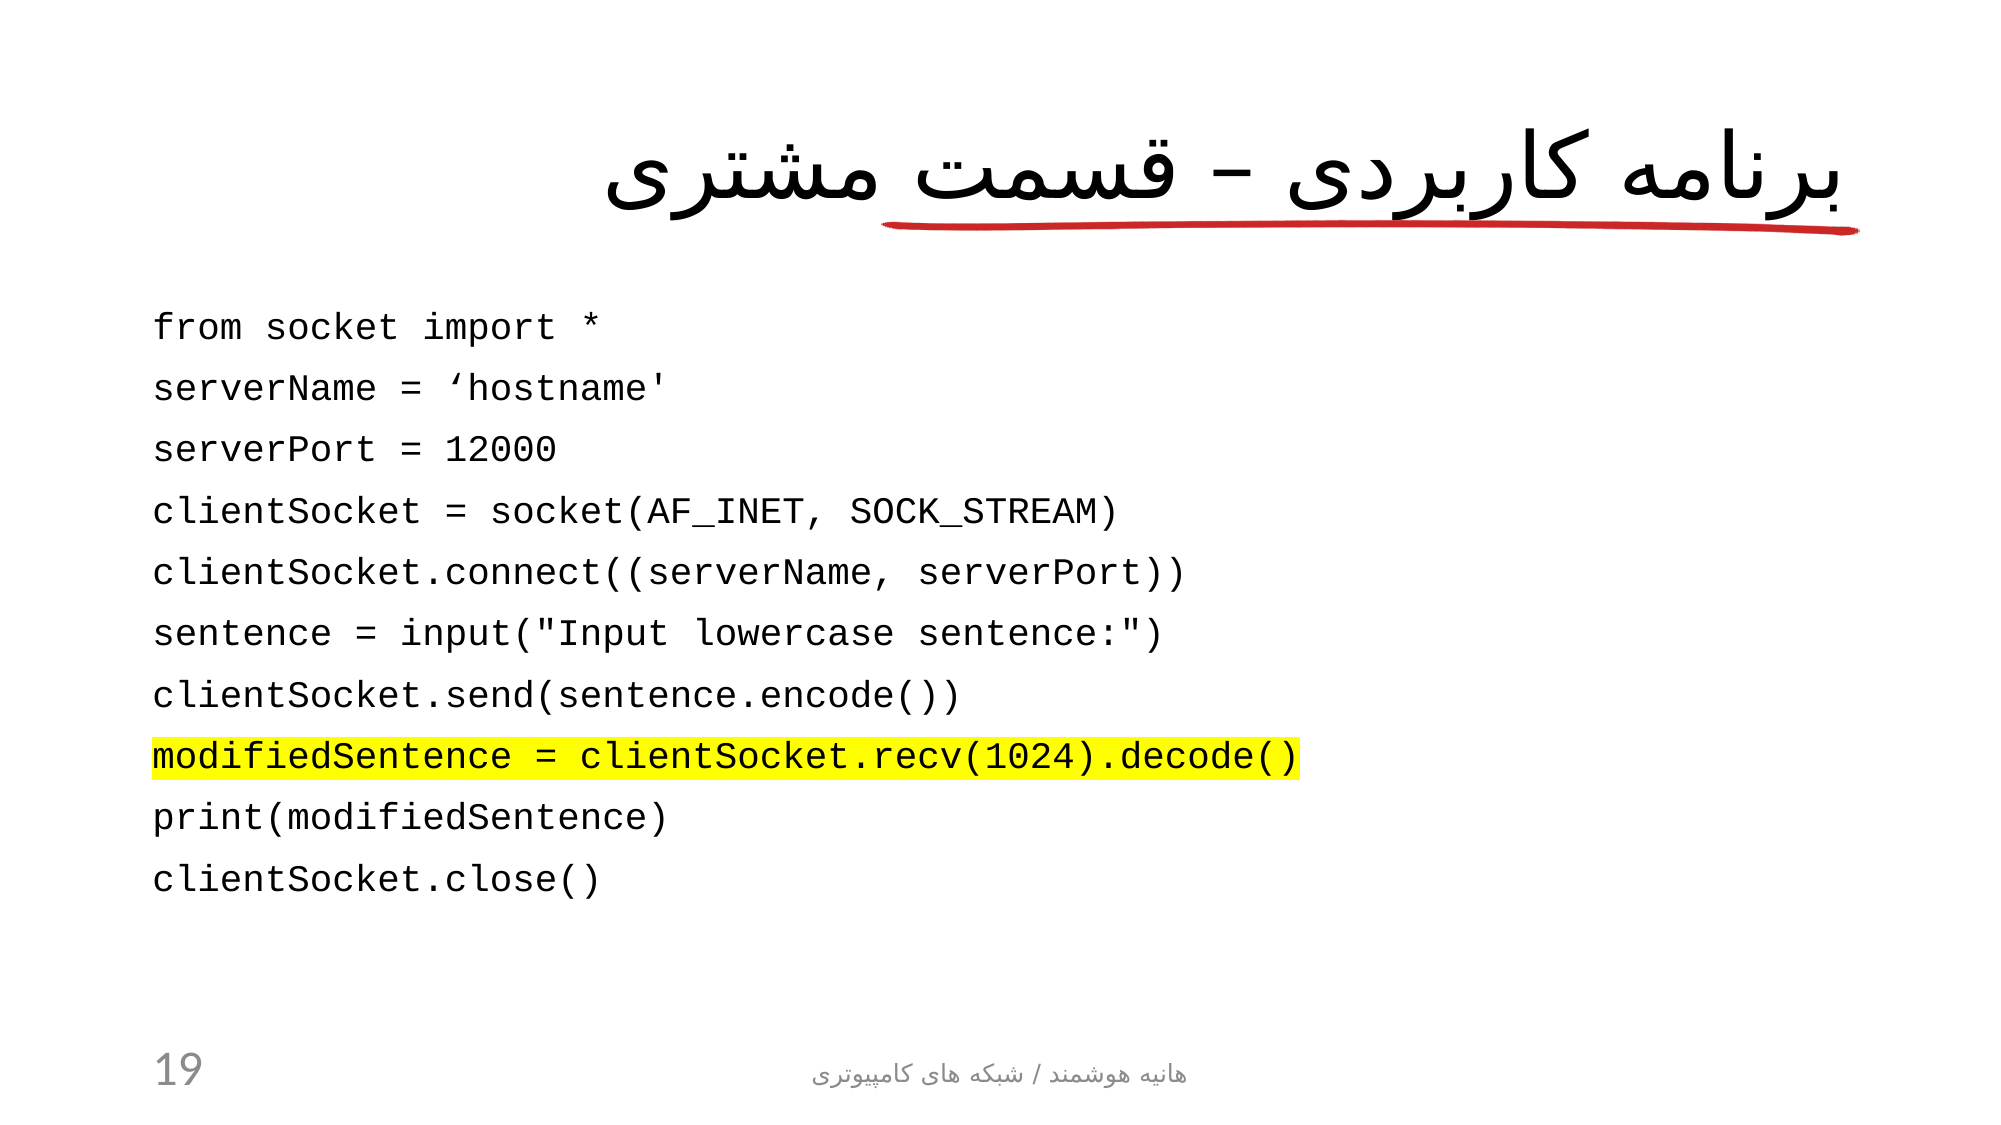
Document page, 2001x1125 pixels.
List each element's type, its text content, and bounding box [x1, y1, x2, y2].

text_box 19 [137, 1035, 588, 1095]
list from socket import * serverName = ‘hostname' serverPort = 12000 clientSocket = socket(AF_INET, SOCK_STREAM) clientSocket.connect((serverName, serverPort)) sentence = input("Input lowercase sentence:") clientSocket.send(sentence.encode()) modifiedSentence = clientSocket.recv(1024).decode() print(modifiedSentence) clientSocket.close() [137, 299, 1863, 1014]
title برنامه کاربردی – قسمت مشتری [137, 59, 1863, 278]
picture [876, 216, 1871, 240]
footer هانیه هوشمند / شبکه های کامپیوتری [662, 1042, 1338, 1103]
